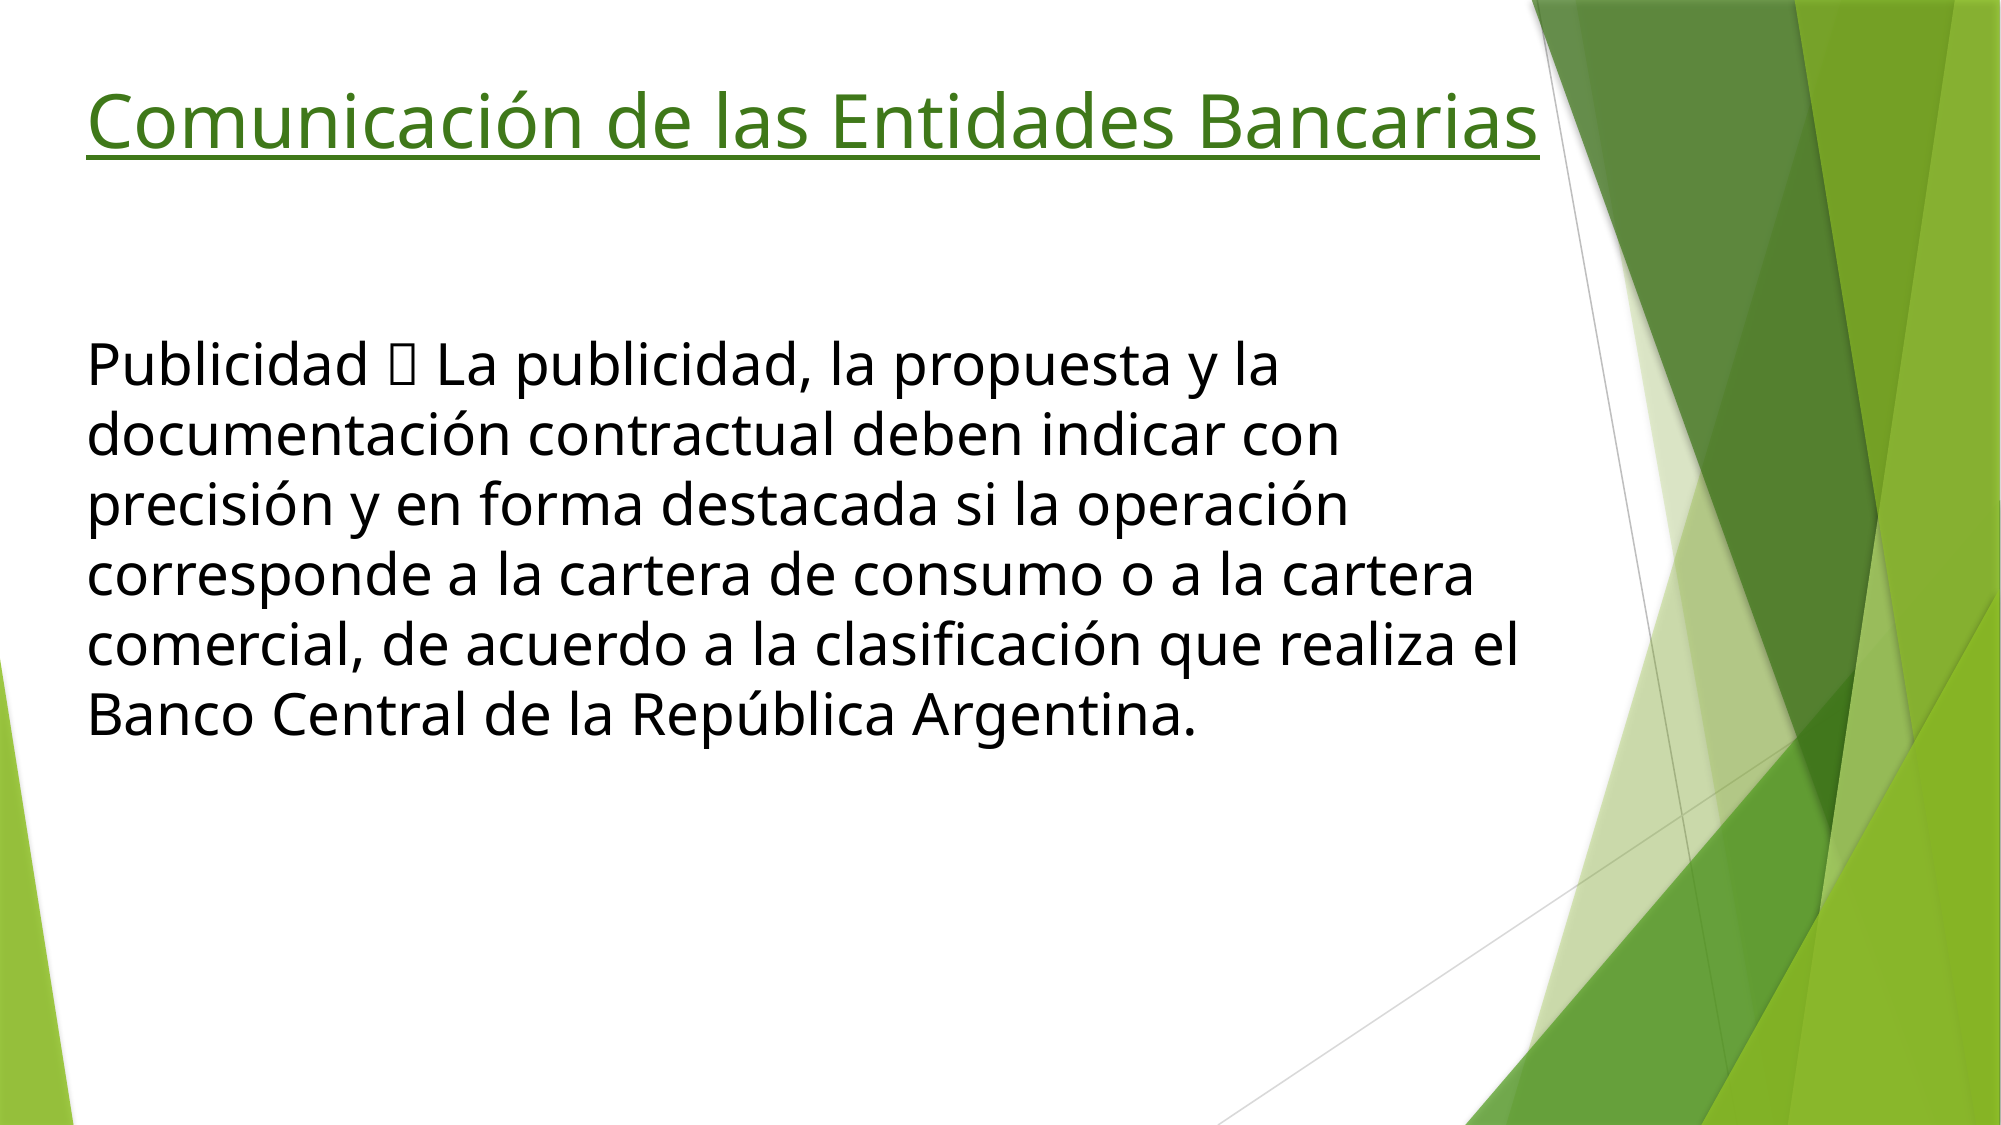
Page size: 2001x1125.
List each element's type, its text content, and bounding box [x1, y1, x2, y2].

text_box Comunicación de las Entidades Bancarias [71, 66, 1608, 217]
text_box Publicidad  La publicidad, la propuesta y la documentación contractual deben indicar con precisión y en forma destacada si la operación corresponde a la cartera de consumo o a la cartera comercial, de acuerdo a la clasificación que realiza el Banco Central de la República Argentina. [71, 320, 1560, 800]
